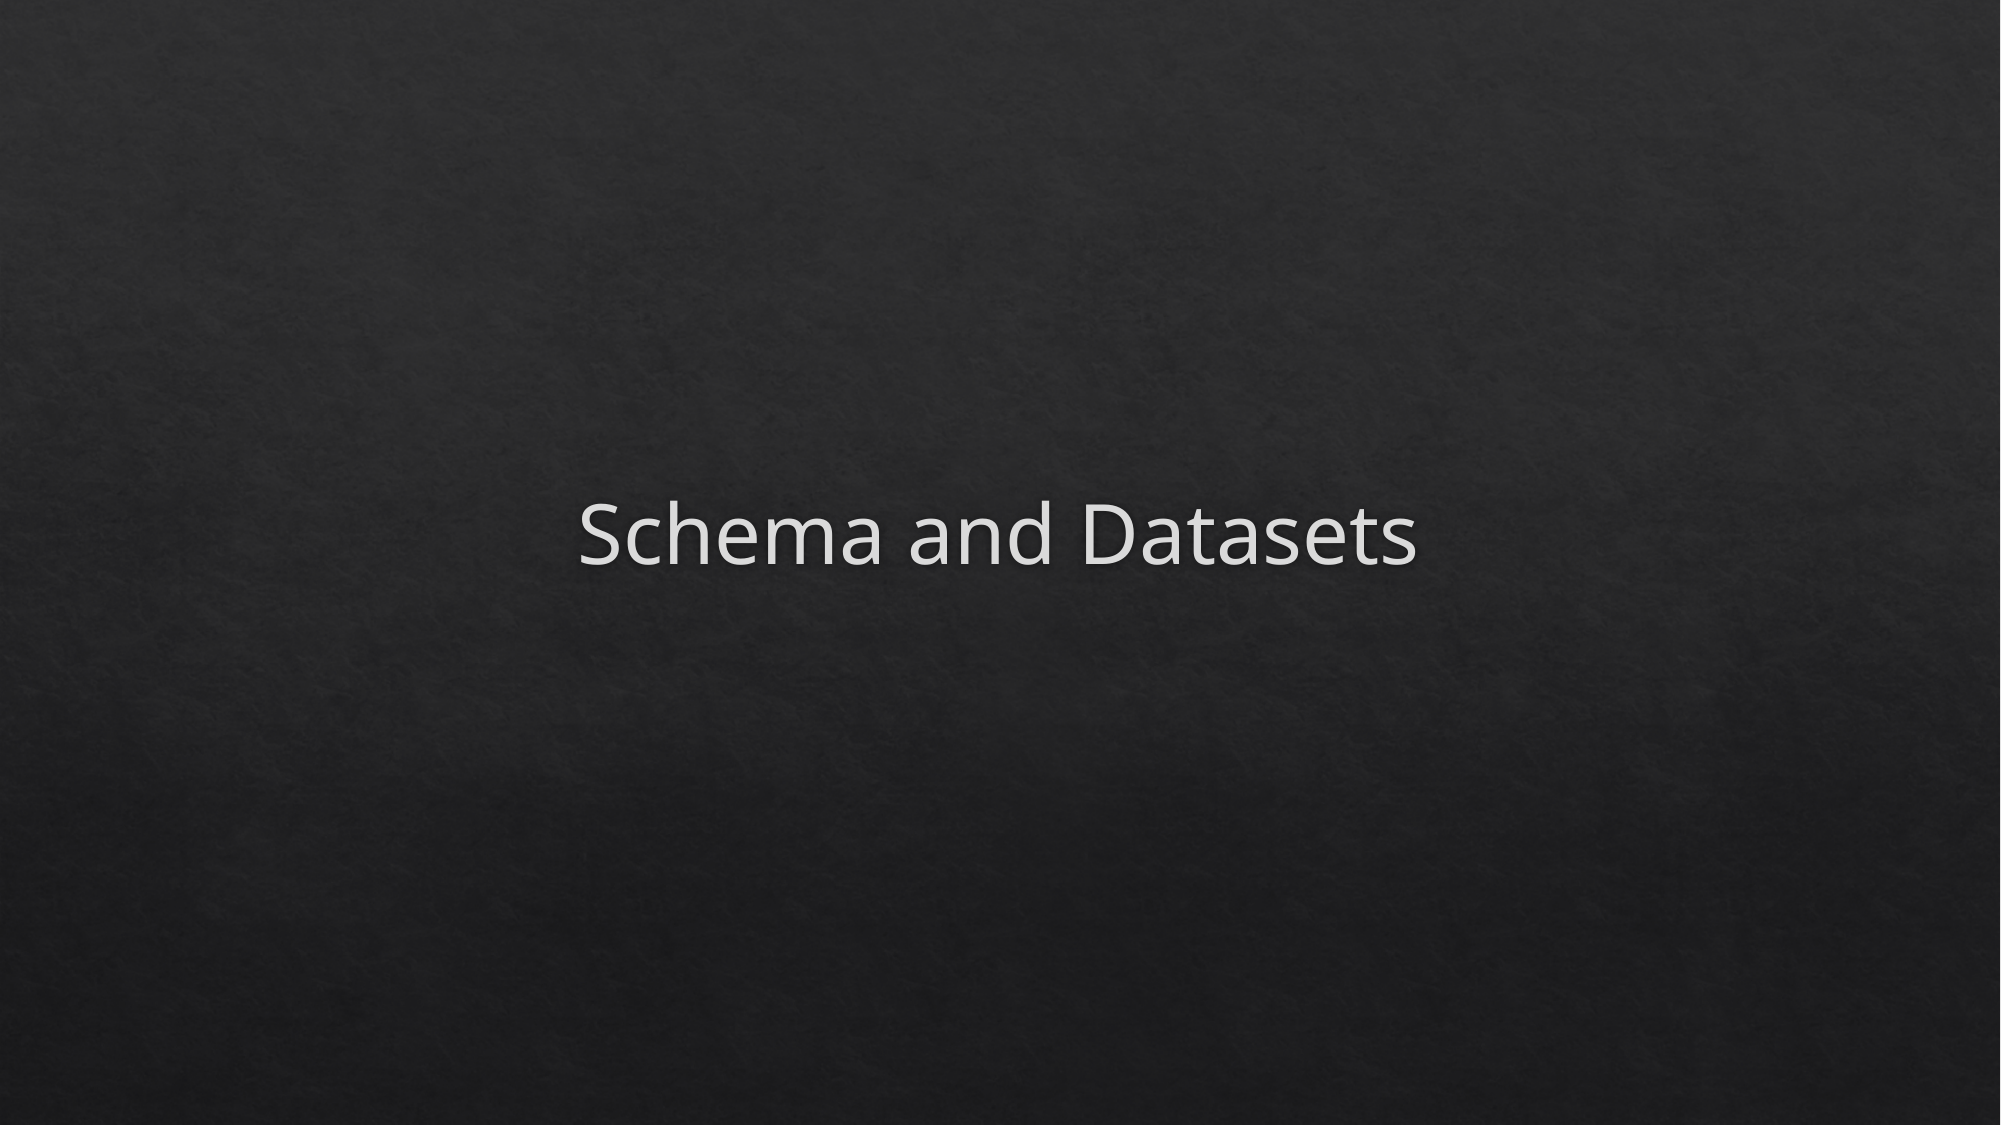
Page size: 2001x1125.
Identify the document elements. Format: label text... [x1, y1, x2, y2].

title Schema and Datasets [212, 288, 1786, 589]
